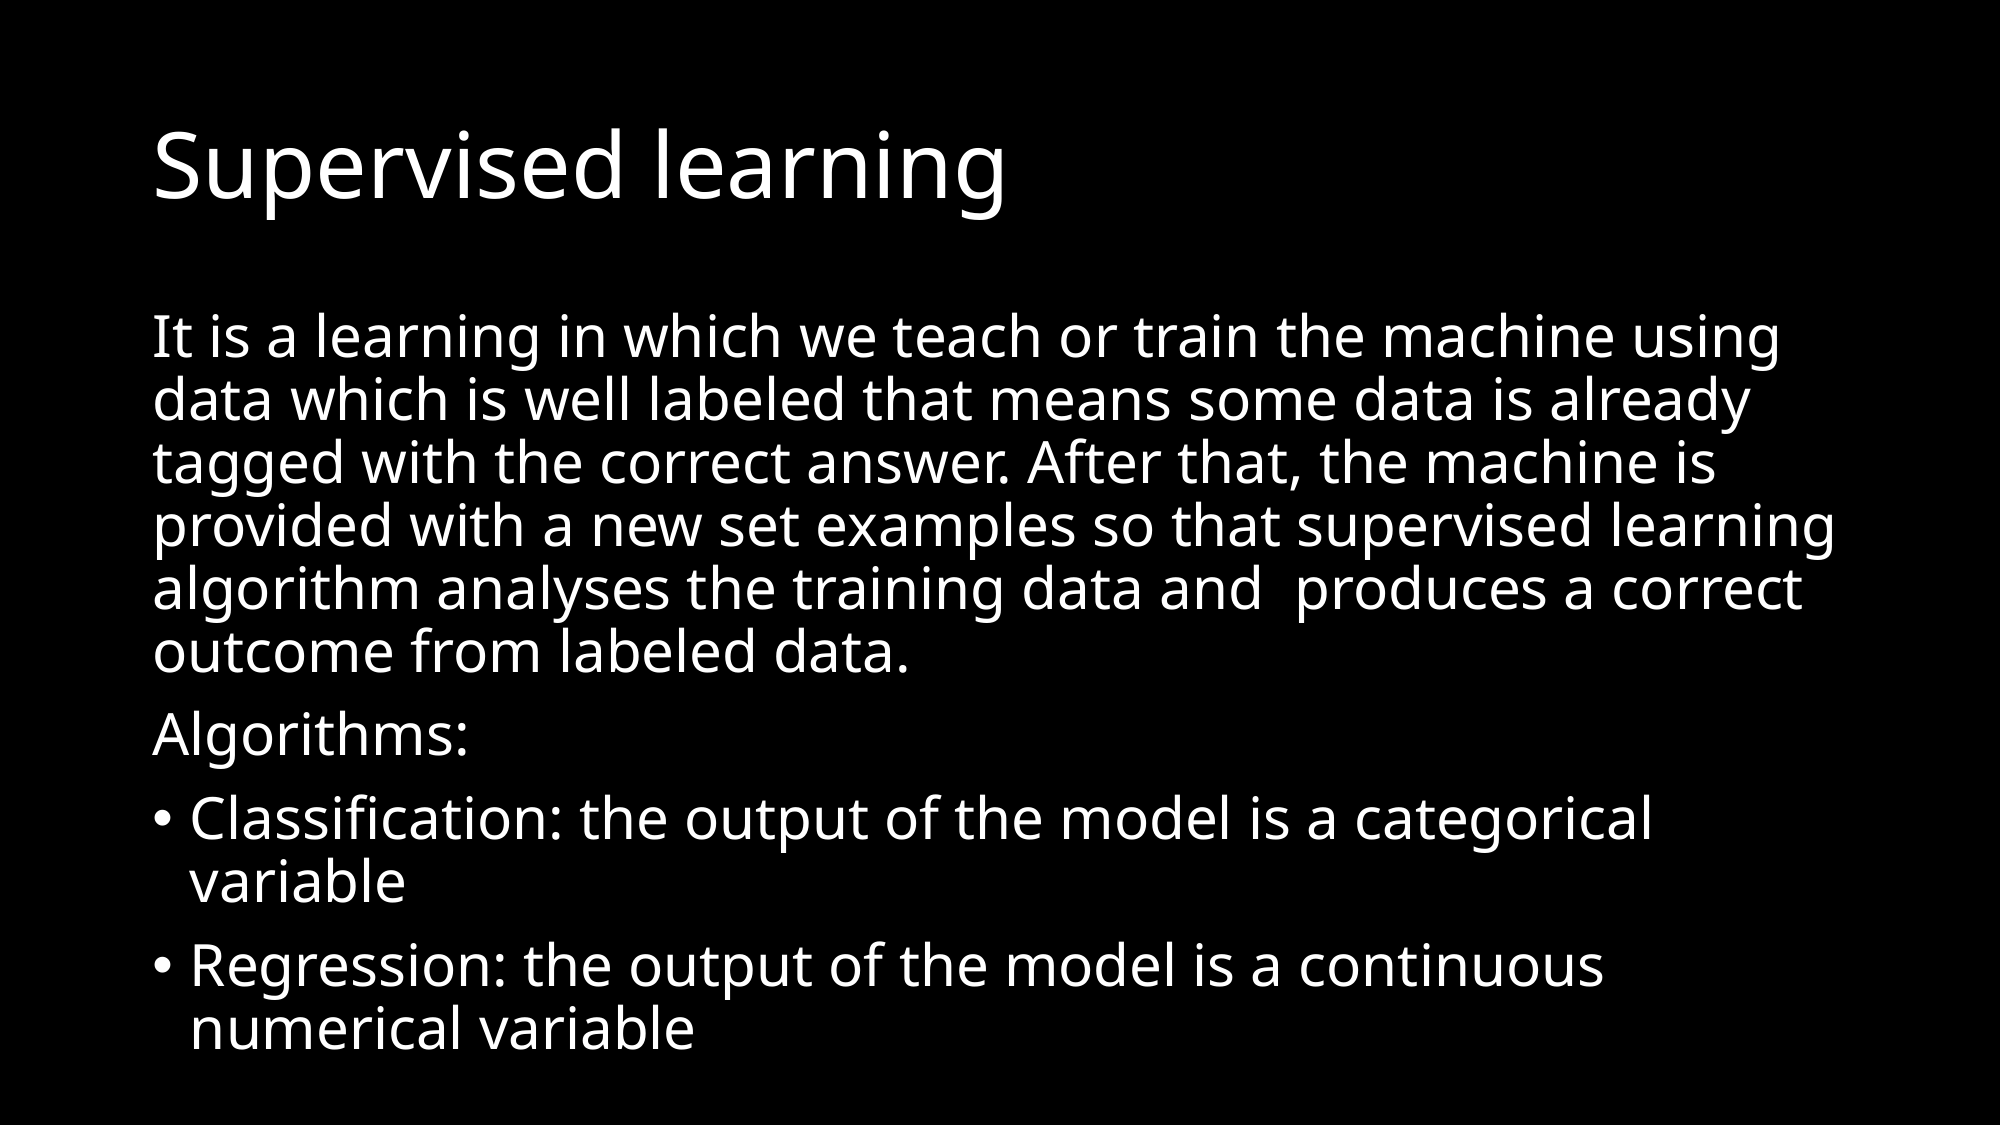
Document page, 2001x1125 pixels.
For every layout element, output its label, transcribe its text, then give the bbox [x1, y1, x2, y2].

title Supervised learning [137, 59, 1863, 278]
list It is a learning in which we teach or train the machine using data which is well labeled that means some data is already tagged with the correct answer. After that, the machine is provided with a new set examples so that supervised learning algorithm analyses the training data and produces a correct outcome from labeled data. Algorithms: Classification: the output of the model is a categorical variable Regression: the output of the model is a continuous numerical variable [137, 299, 1863, 1014]
